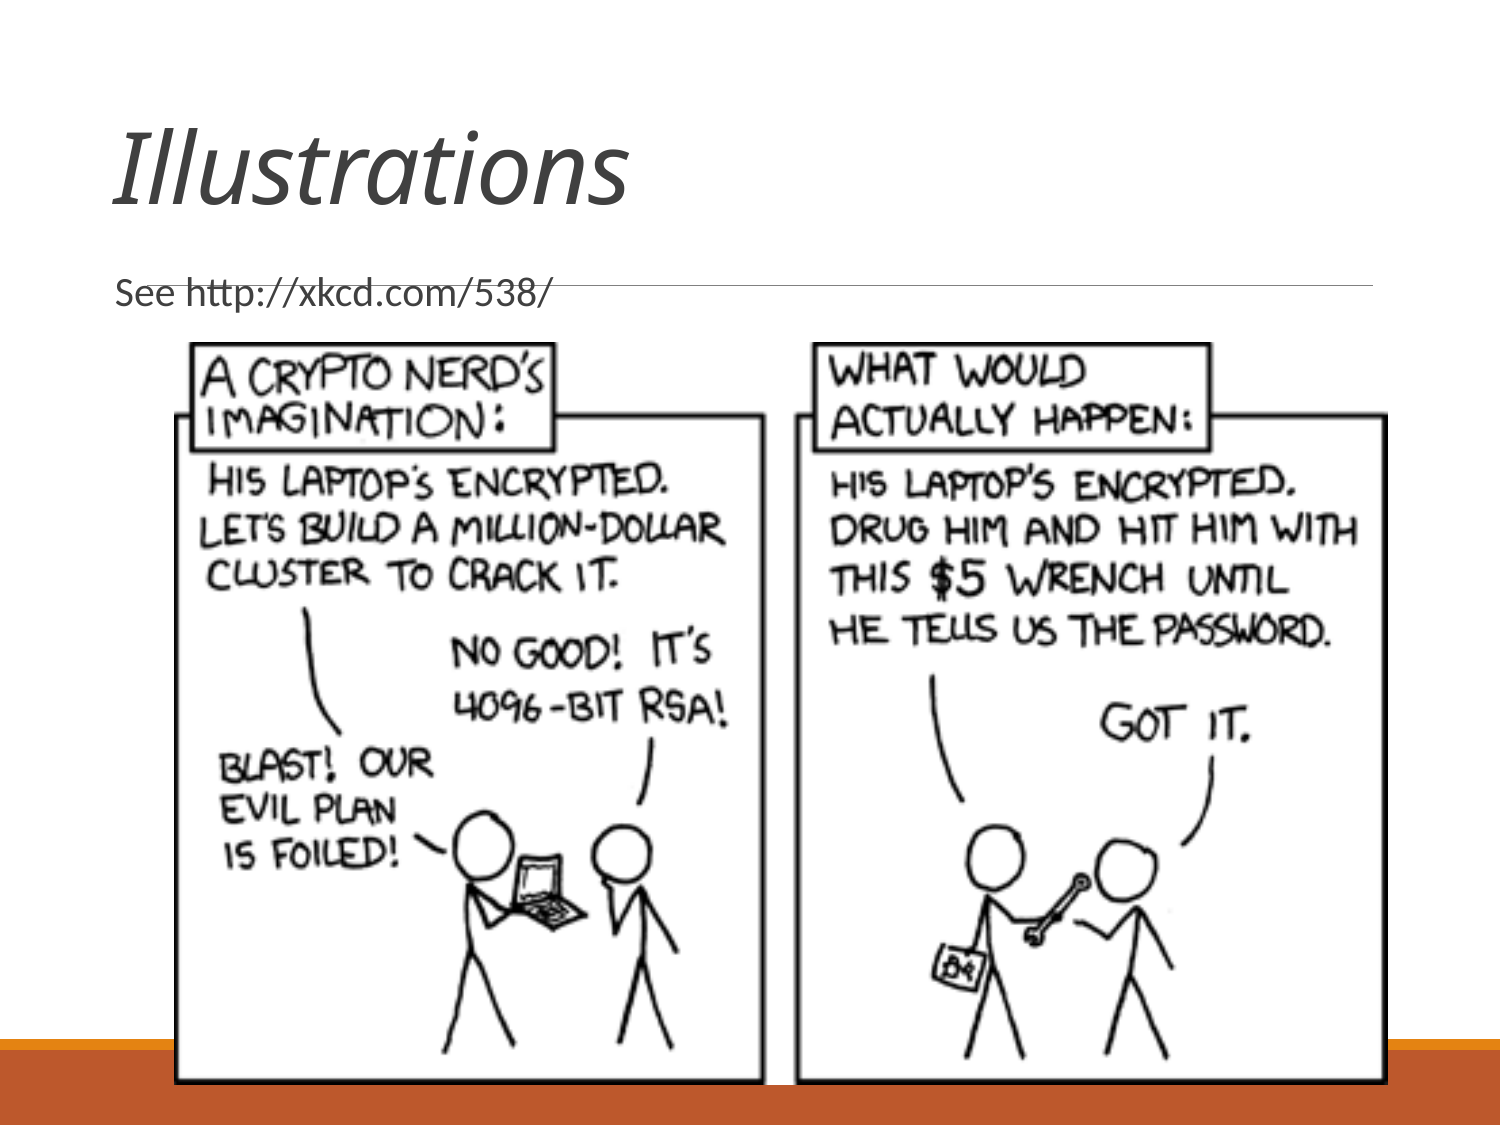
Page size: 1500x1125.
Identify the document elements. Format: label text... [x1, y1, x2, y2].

list See http://xkcd.com/538/ [99, 262, 1400, 938]
picture [174, 342, 1388, 1085]
title Illustrations [99, 45, 1400, 233]
